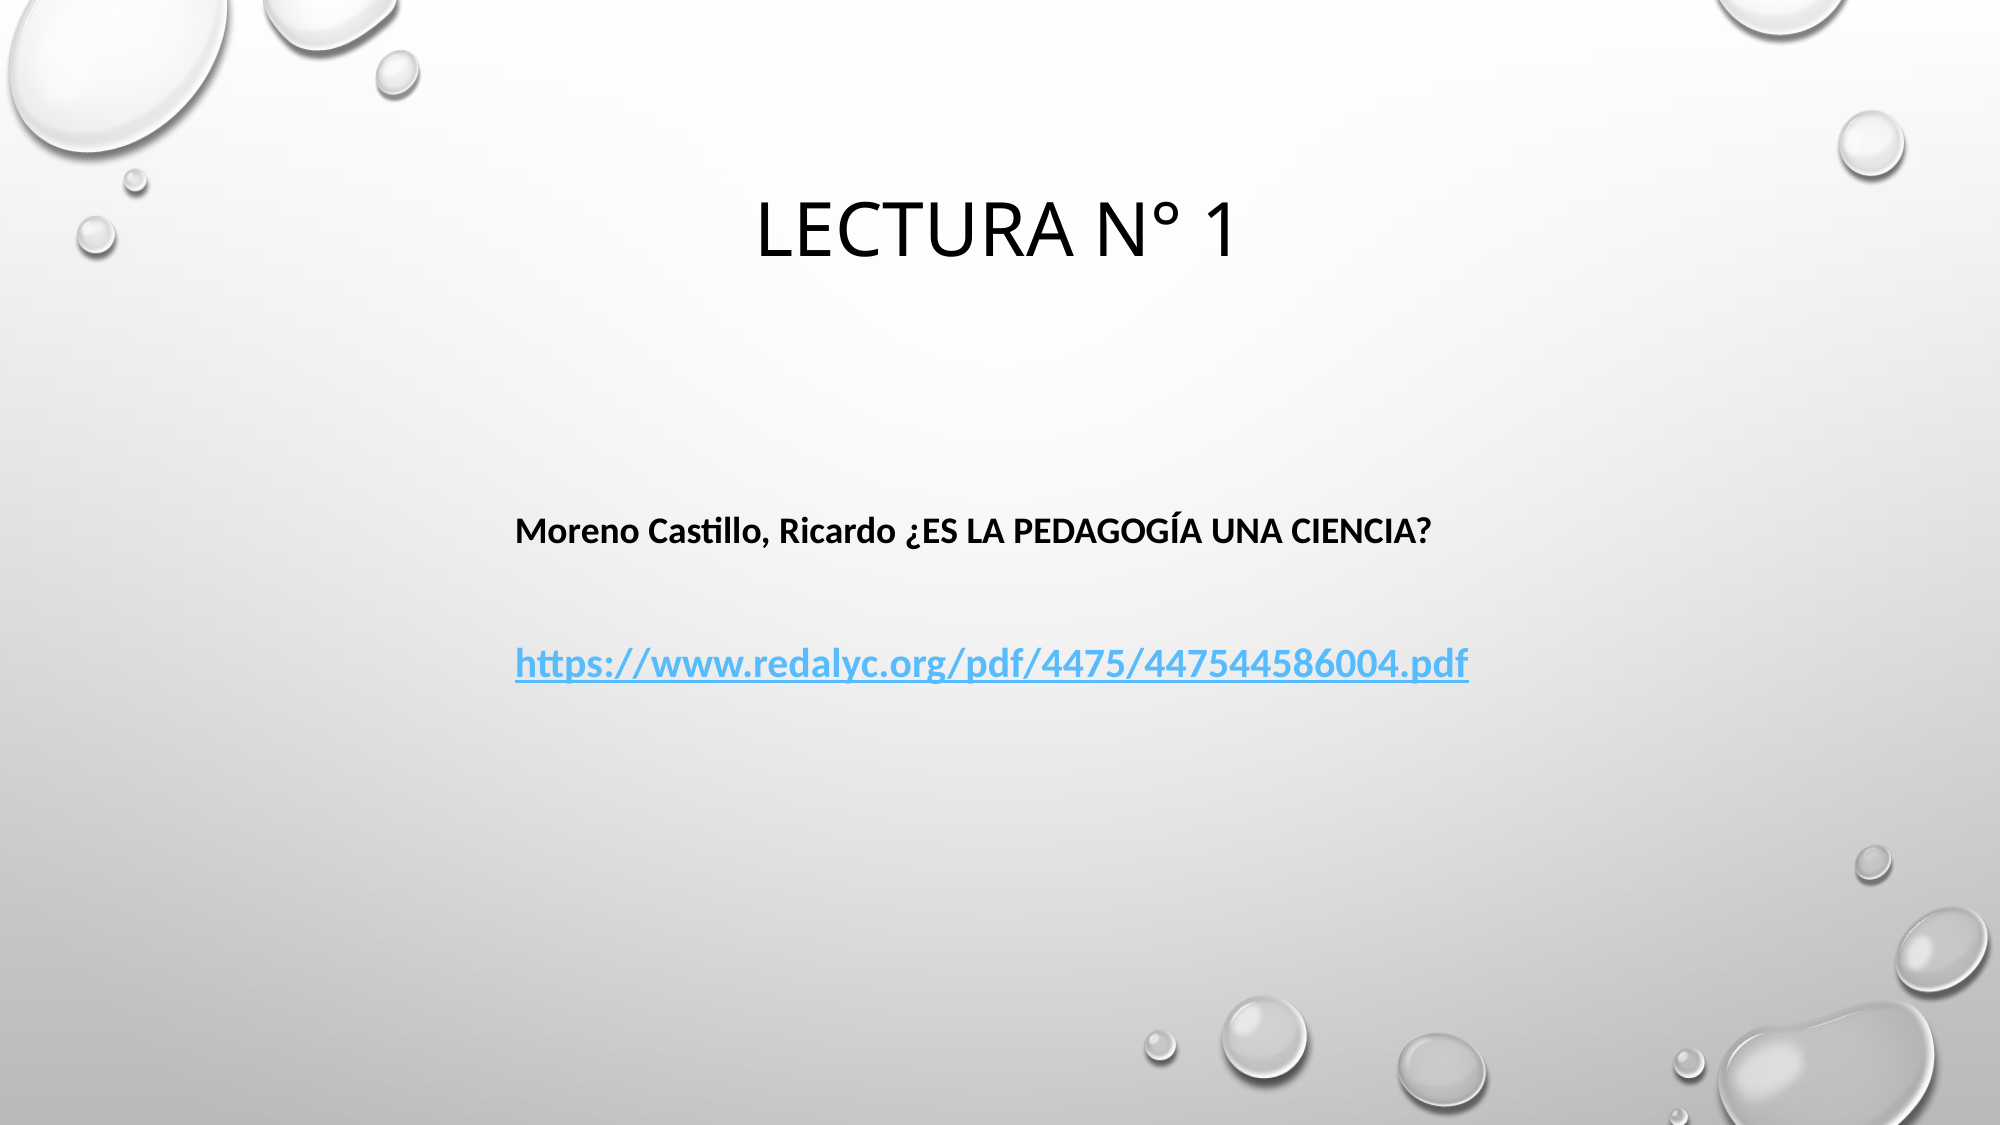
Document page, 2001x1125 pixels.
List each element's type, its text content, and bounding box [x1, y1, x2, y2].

title Lectura N° 1 [149, 101, 1851, 364]
picture [0, 0, 2000, 1125]
text_box Moreno Castillo, Ricardo ¿ES LA PEDAGOGÍA UNA CIENCIA? https://www.redalyc.org/pdf/4475/447544586004.pdf [499, 495, 1552, 693]
